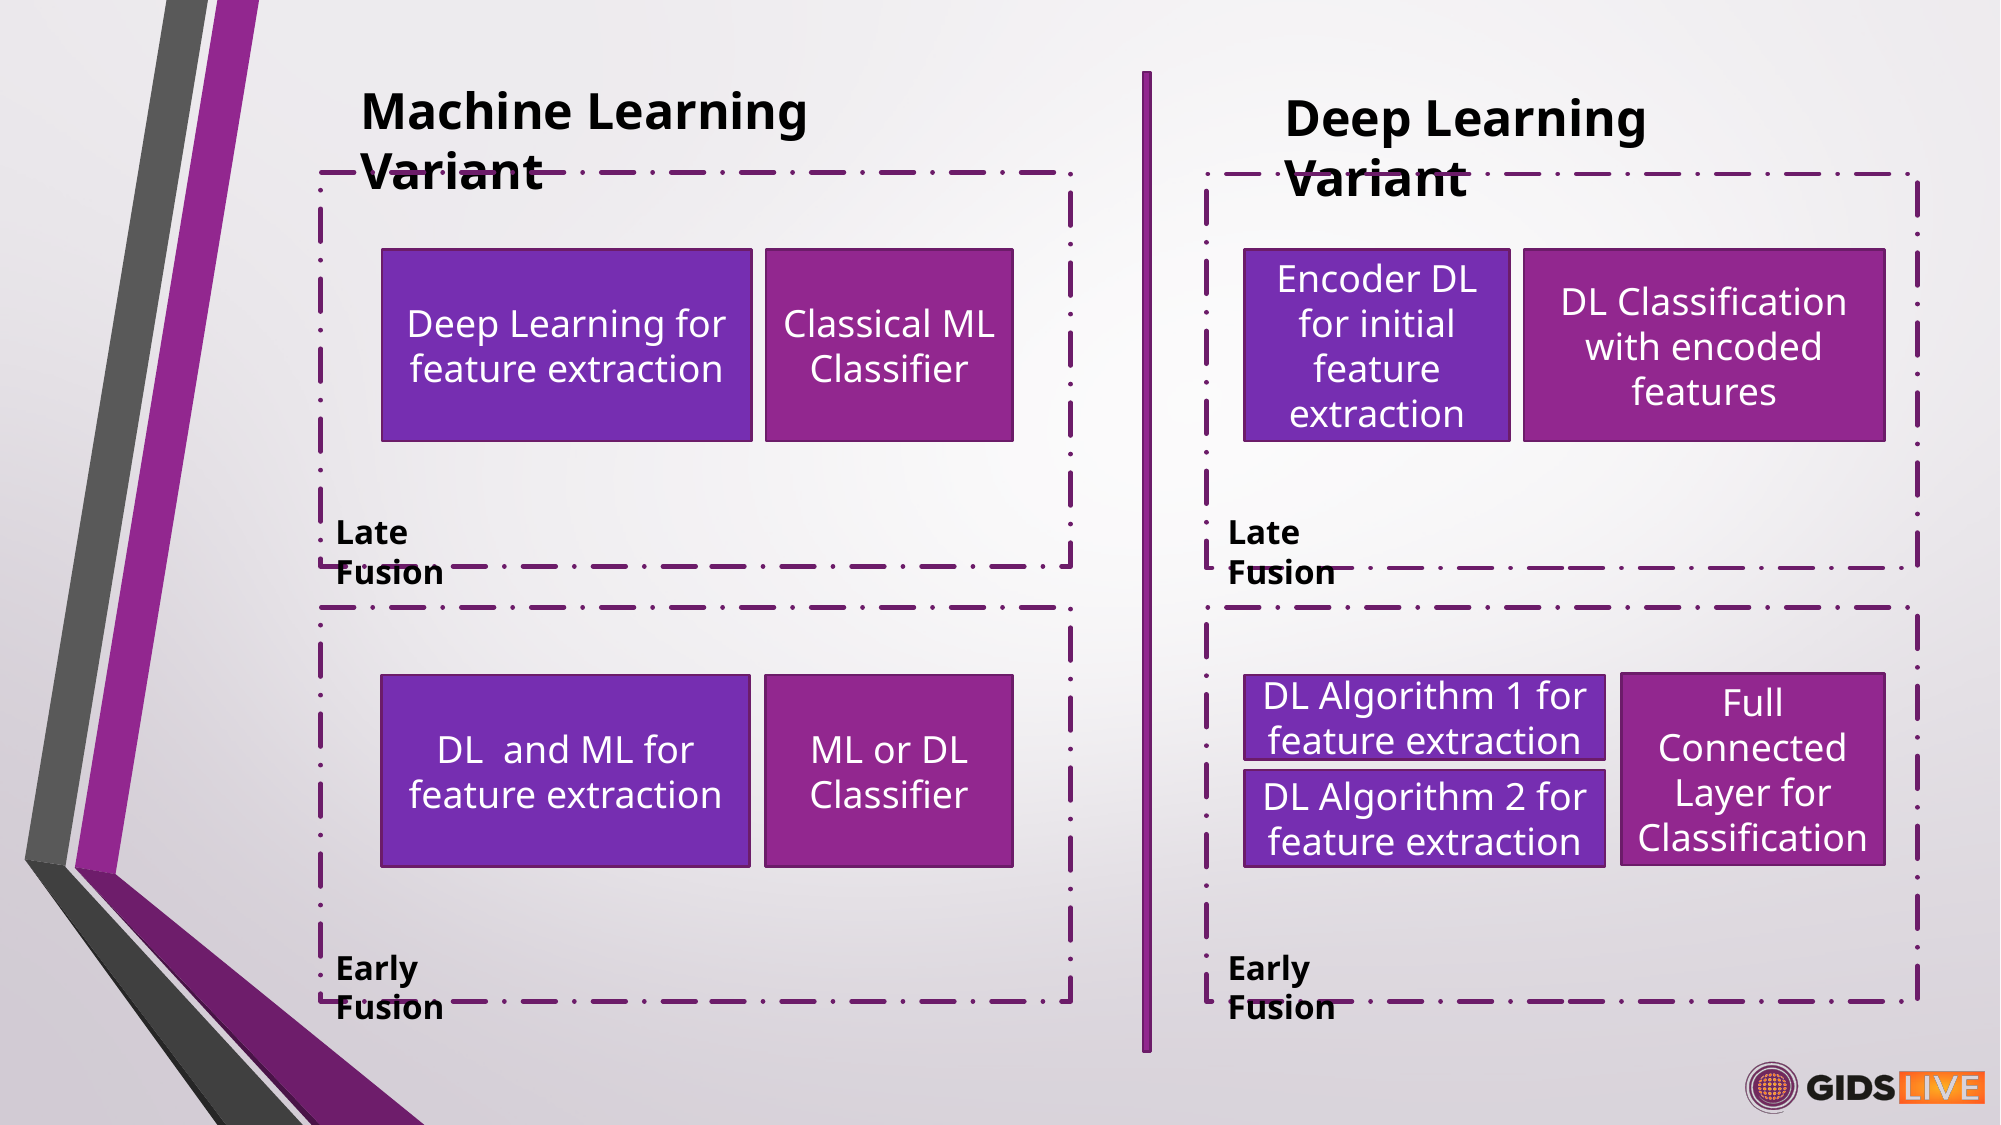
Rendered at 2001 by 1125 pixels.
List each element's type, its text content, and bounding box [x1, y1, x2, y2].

text_box [1142, 71, 1152, 1053]
text_box Machine Learning Variant [345, 71, 977, 172]
text_box DL Algorithm 2 for feature extraction [1243, 769, 1606, 868]
text_box DL Classification with encoded features [1523, 248, 1886, 442]
text_box [319, 606, 1072, 1003]
picture [1732, 1038, 2000, 1125]
text_box Early Fusion [320, 939, 531, 1034]
text_box DL and ML for feature extraction [380, 674, 751, 868]
text_box Deep Learning for feature extraction [381, 248, 753, 442]
text_box DL Algorithm 1 for feature extraction [1243, 674, 1606, 761]
text_box [1205, 606, 1919, 1003]
text_box Late Fusion [320, 503, 521, 599]
text_box Early Fusion [1212, 939, 1423, 1034]
text_box Classical ML Classifier [765, 248, 1014, 442]
text_box Encoder DL for initial feature extraction [1243, 248, 1511, 442]
text_box Deep Learning Variant [1269, 78, 1804, 173]
text_box Full Connected Layer for Classification [1620, 672, 1886, 866]
text_box Late Fusion [1212, 503, 1413, 599]
text_box ML or DL Classifier [764, 674, 1014, 868]
text_box [319, 171, 1072, 568]
text_box [1205, 173, 1919, 569]
